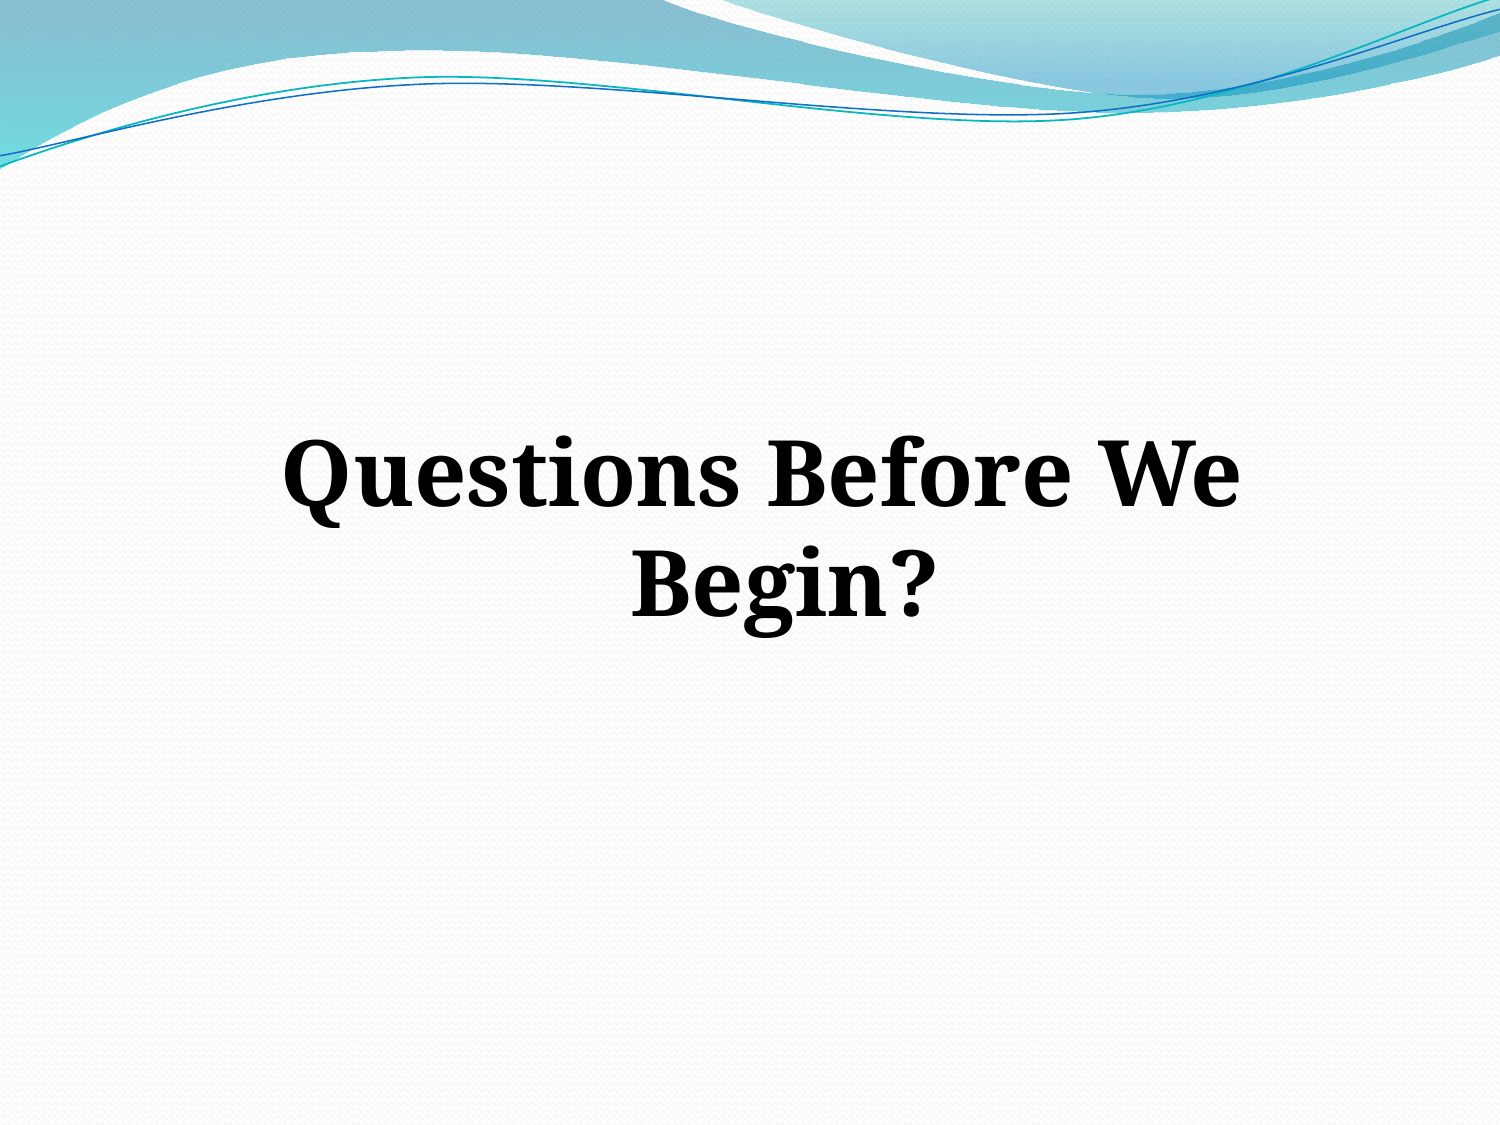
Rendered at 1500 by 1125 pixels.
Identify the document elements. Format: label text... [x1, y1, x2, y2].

list Questions Before We Begin? [237, 407, 1288, 775]
